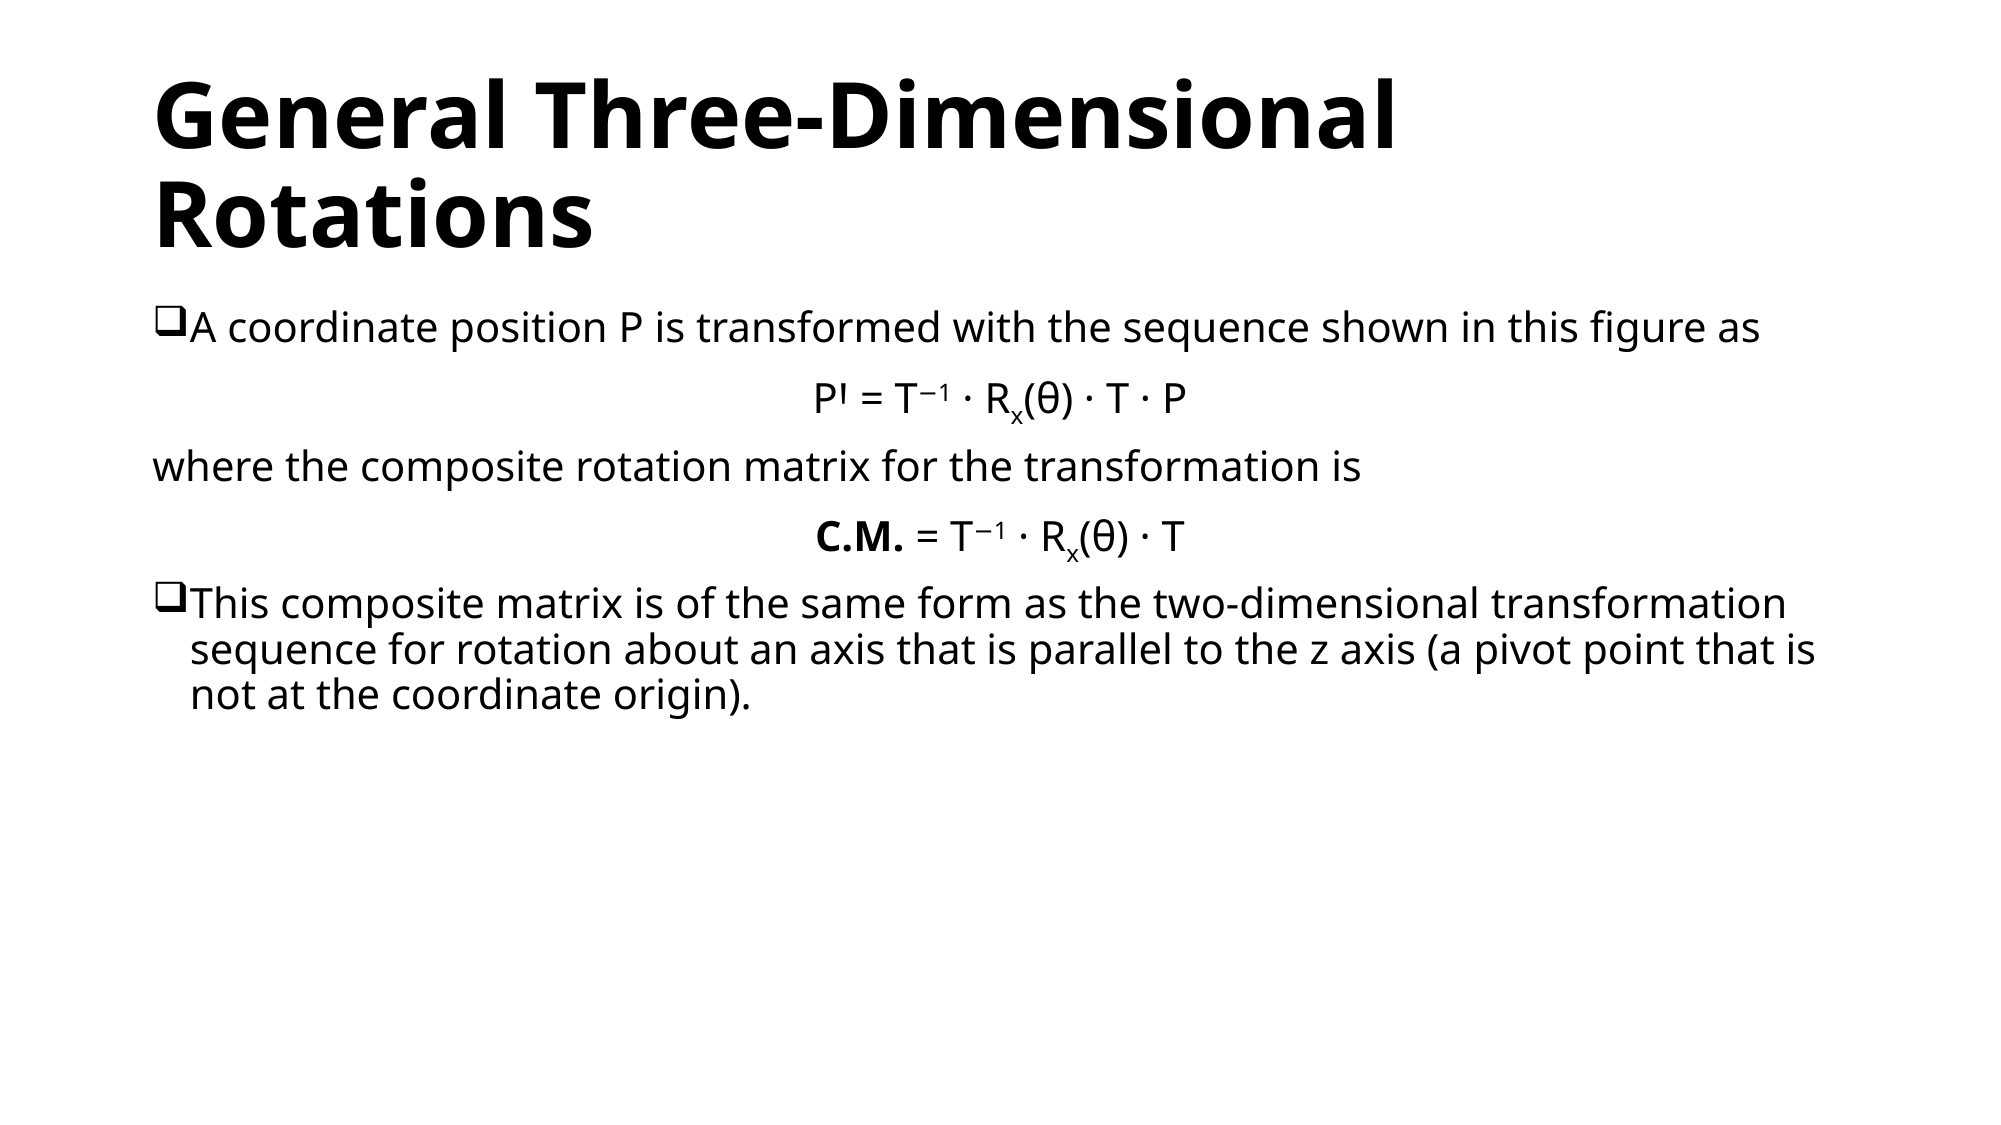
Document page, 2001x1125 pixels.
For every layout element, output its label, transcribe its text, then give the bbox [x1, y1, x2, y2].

list A coordinate position P is transformed with the sequence shown in this figure as PꞋ = T−1 · Rx(θ) · T · P where the composite rotation matrix for the transformation is C.M. = T−1 · Rx(θ) · T This composite matrix is of the same form as the two-dimensional transformation sequence for rotation about an axis that is parallel to the z axis (a pivot point that is not at the coordinate origin). [137, 299, 1863, 1014]
title General Three-Dimensional Rotations [137, 59, 1863, 278]
